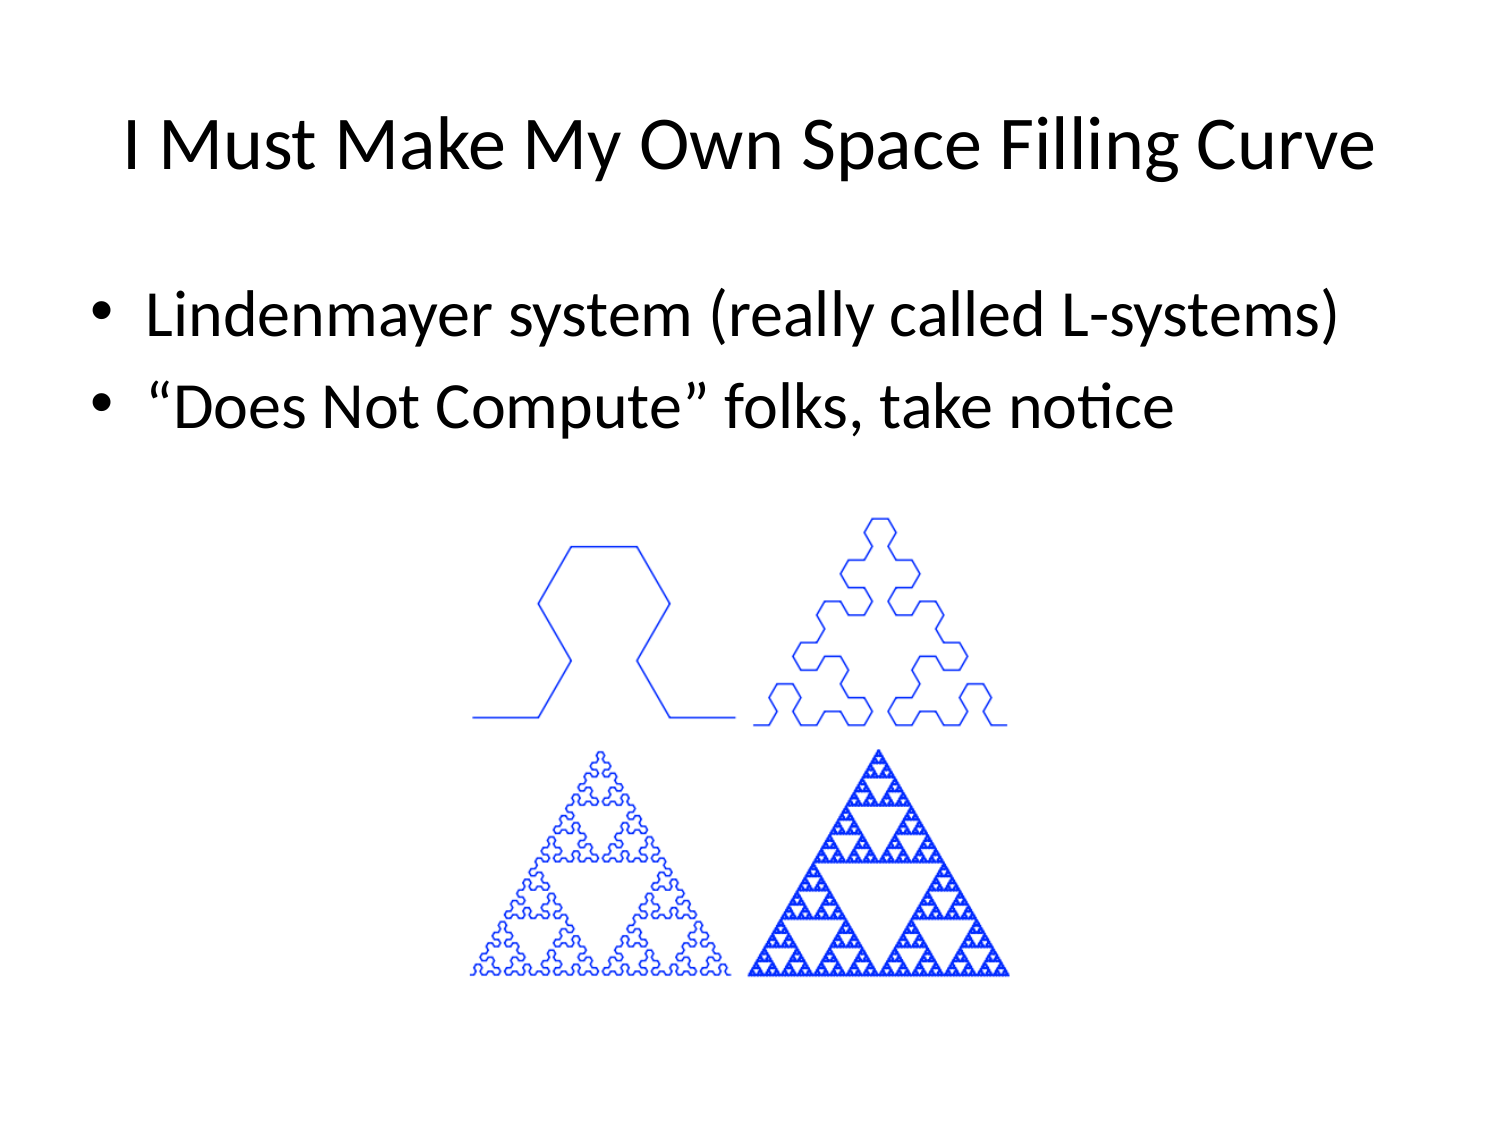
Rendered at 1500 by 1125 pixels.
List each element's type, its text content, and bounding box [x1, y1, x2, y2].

title I Must Make My Own Space Filling Curve [75, 45, 1425, 233]
list Lindenmayer system (really called L-systems) “Does Not Compute” folks, take notice [75, 262, 1425, 450]
picture [462, 512, 1013, 984]
